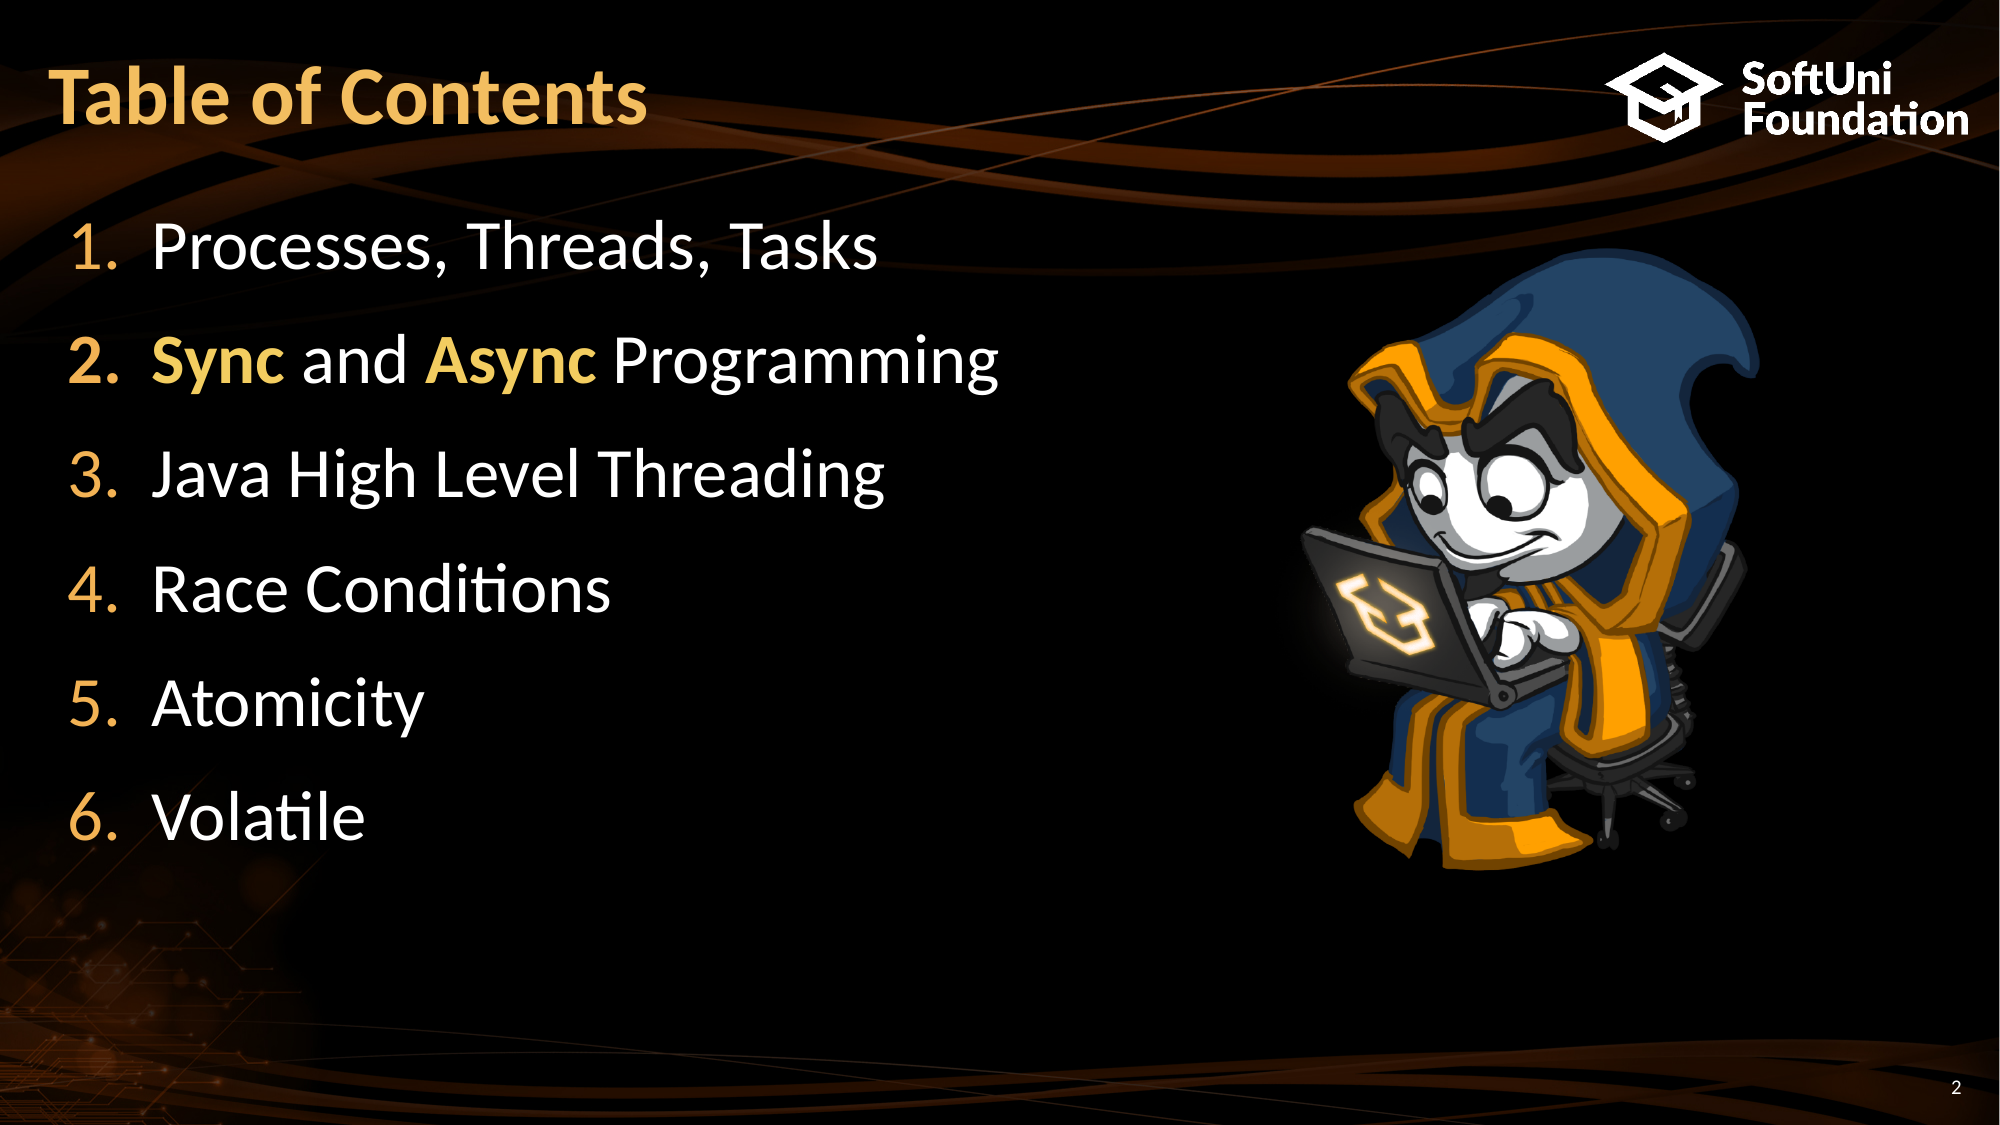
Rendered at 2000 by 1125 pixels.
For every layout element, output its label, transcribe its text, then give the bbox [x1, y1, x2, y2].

slide_number 2 [1931, 1070, 1968, 1103]
list Processes, Threads, Tasks Sync and Async Programming Java High Level Threading Race Conditions Atomicity Volatile [49, 188, 1931, 1103]
picture [0, 0, 2000, 1125]
title Table of Contents [30, 6, 1602, 189]
